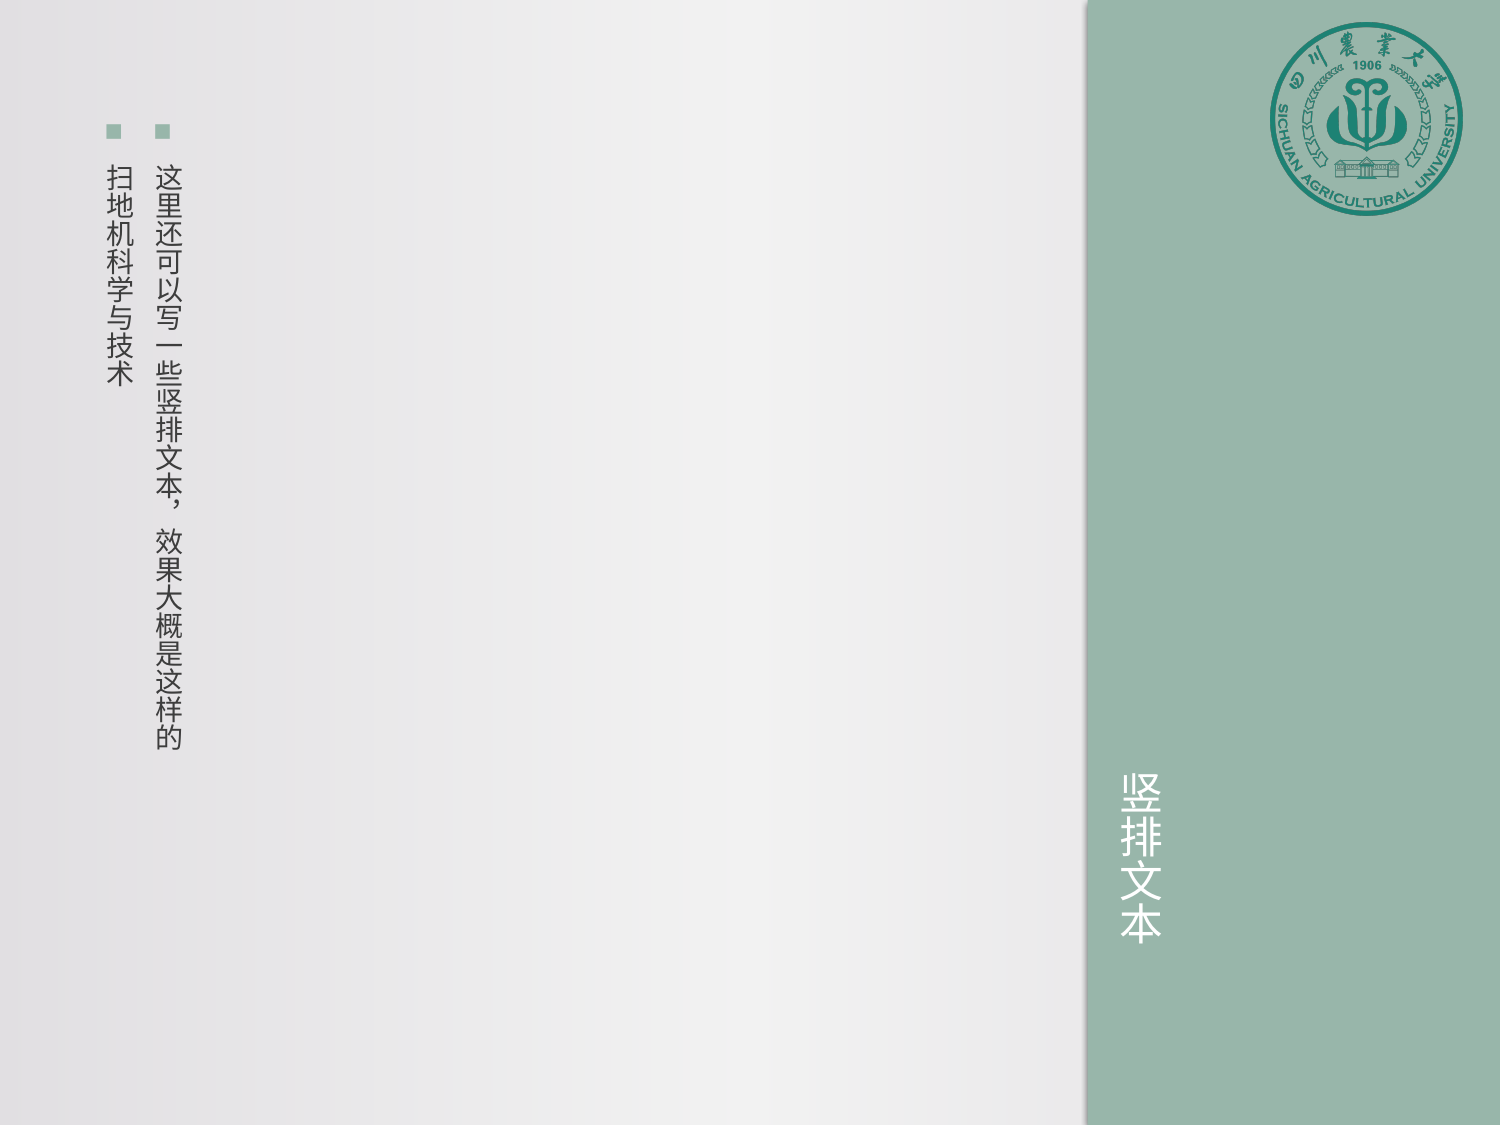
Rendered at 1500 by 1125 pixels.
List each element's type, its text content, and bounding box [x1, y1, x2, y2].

picture [1270, 22, 1464, 217]
title 竖排文本 [1106, 110, 1335, 962]
list 这里还可以写一些竖排文本，效果大概是这样的 扫地机科学与技术 [95, 110, 1067, 962]
